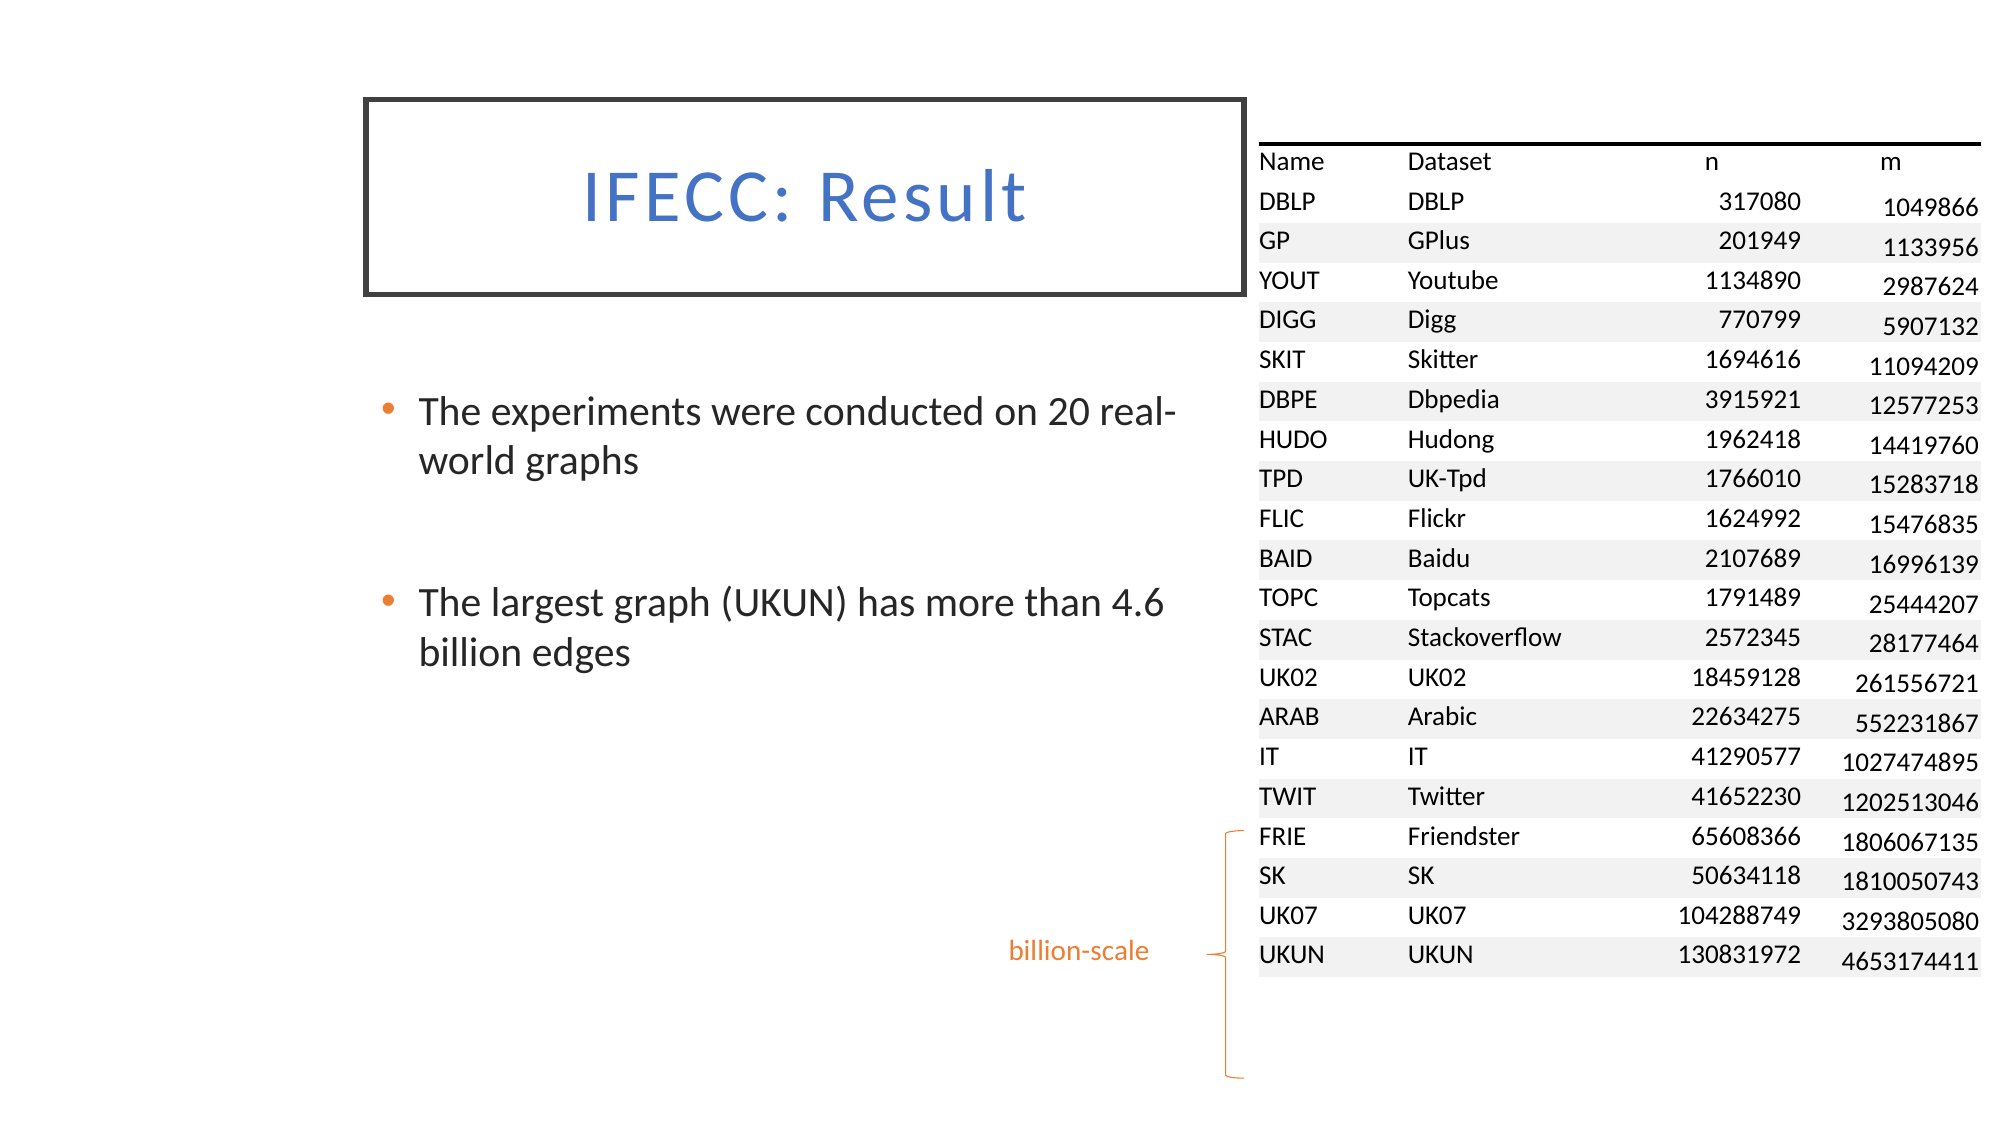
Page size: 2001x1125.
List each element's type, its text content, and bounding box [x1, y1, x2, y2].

table_cell DBPE [1259, 382, 1408, 421]
table_cell 5907132 [1802, 302, 1981, 342]
table_cell IT [1259, 739, 1408, 779]
table_cell 2572345 [1623, 620, 1802, 660]
table_cell BAID [1259, 540, 1408, 580]
table_cell Dbpedia [1408, 382, 1623, 421]
table_cell 3915921 [1623, 382, 1802, 421]
table_cell IT [1408, 739, 1623, 779]
table_cell 2987624 [1802, 263, 1981, 302]
table_cell Topcats [1408, 580, 1623, 620]
table_cell SKIT [1259, 342, 1408, 382]
table_cell 4653174411 [1802, 937, 1981, 977]
table_cell GP [1259, 223, 1408, 263]
text_box [1206, 830, 1245, 1079]
table_cell DBLP [1408, 183, 1623, 223]
table_cell TPD [1259, 461, 1408, 501]
table_cell 1766010 [1623, 461, 1802, 501]
table_cell 317080 [1623, 183, 1802, 223]
table_cell Arabic [1408, 699, 1623, 739]
table_cell 15283718 [1802, 461, 1981, 501]
table_cell SK [1408, 858, 1623, 898]
table_cell UKUN [1259, 937, 1408, 977]
table_cell 1791489 [1623, 580, 1802, 620]
table_cell DIGG [1259, 302, 1408, 342]
table_cell FLIC [1259, 501, 1408, 540]
table_cell 1962418 [1623, 421, 1802, 461]
table_cell 25444207 [1802, 580, 1981, 620]
table_header Name [1259, 146, 1408, 183]
table_cell 12577253 [1802, 382, 1981, 421]
table_header Dataset [1408, 146, 1623, 183]
table_cell Digg [1408, 302, 1623, 342]
table_cell UK-Tpd [1408, 461, 1623, 501]
table_header m [1802, 146, 1981, 183]
table_cell 28177464 [1802, 620, 1981, 660]
table_cell GPlus [1408, 223, 1623, 263]
table_cell Hudong [1408, 421, 1623, 461]
table_cell 3293805080 [1802, 898, 1981, 937]
table_cell 14419760 [1802, 421, 1981, 461]
table_cell 11094209 [1802, 342, 1981, 382]
table_cell 41290577 [1623, 739, 1802, 779]
table_cell 18459128 [1623, 660, 1802, 699]
table_cell 104288749 [1623, 898, 1802, 937]
table_cell 1806067135 [1802, 818, 1981, 858]
table_cell Youtube [1408, 263, 1623, 302]
table_cell Stackoverflow [1408, 620, 1623, 660]
table_cell UKUN [1408, 937, 1623, 977]
table_cell 261556721 [1802, 660, 1981, 699]
table_cell SK [1259, 858, 1408, 898]
table_cell 50634118 [1623, 858, 1802, 898]
table_cell UK02 [1408, 660, 1623, 699]
table_header n [1623, 146, 1802, 183]
table_cell 201949 [1623, 223, 1802, 263]
table_cell TOPC [1259, 580, 1408, 620]
table_cell Twitter [1408, 779, 1623, 818]
table_cell 770799 [1623, 302, 1802, 342]
table_cell 1027474895 [1802, 739, 1981, 779]
table_cell 15476835 [1802, 501, 1981, 540]
table_cell Skitter [1408, 342, 1623, 382]
table_cell UK07 [1259, 898, 1408, 937]
table_cell DBLP [1259, 183, 1408, 223]
table_cell Flickr [1408, 501, 1623, 540]
table_cell UK07 [1408, 898, 1623, 937]
table_cell 1133956 [1802, 223, 1981, 263]
table_cell 2107689 [1623, 540, 1802, 580]
table_cell HUDO [1259, 421, 1408, 461]
title IFECC: Result [363, 97, 1247, 297]
table_cell 1049866 [1802, 183, 1981, 223]
table_cell UK02 [1259, 660, 1408, 699]
table_cell FRIE [1259, 818, 1408, 858]
table_cell ARAB [1259, 699, 1408, 739]
list The experiments were conducted on 20 real-world graphs The largest graph (UKUN) has more than 4.6 billion edges [366, 375, 1230, 1054]
table_cell 1202513046 [1802, 779, 1981, 818]
table_cell 552231867 [1802, 699, 1981, 739]
table_cell TWIT [1259, 779, 1408, 818]
table_cell 130831972 [1623, 937, 1802, 977]
table_cell Friendster [1408, 818, 1623, 858]
table_cell 1694616 [1623, 342, 1802, 382]
table_cell 22634275 [1623, 699, 1802, 739]
table_cell 16996139 [1802, 540, 1981, 580]
table_cell YOUT [1259, 263, 1408, 302]
table_cell 1134890 [1623, 263, 1802, 302]
table_cell STAC [1259, 620, 1408, 660]
table_cell Baidu [1408, 540, 1623, 580]
table_cell 1810050743 [1802, 858, 1981, 898]
table_cell 1624992 [1623, 501, 1802, 540]
table_cell 65608366 [1623, 818, 1802, 858]
table_cell 41652230 [1623, 779, 1802, 818]
text_box billion-scale [993, 924, 1165, 974]
